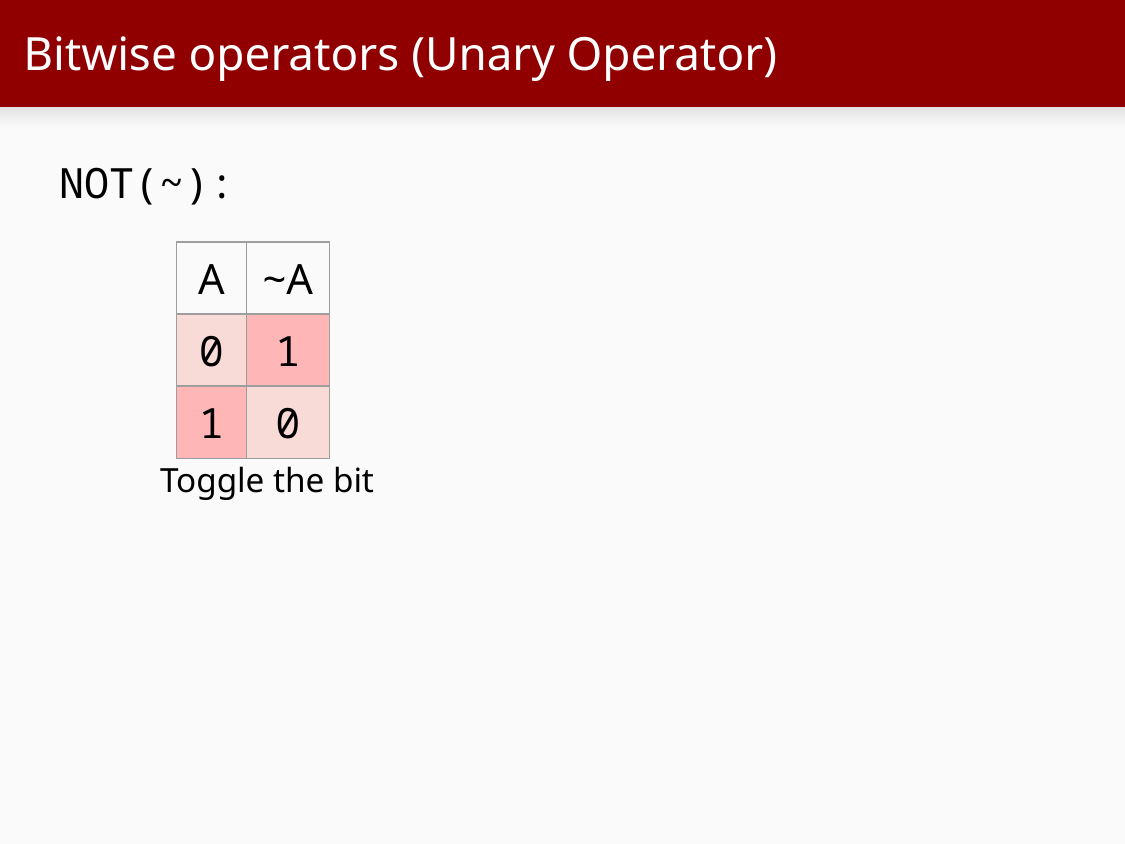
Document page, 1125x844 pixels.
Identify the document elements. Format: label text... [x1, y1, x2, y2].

text_box NOT(~): [47, 145, 274, 220]
text_box Toggle the bit [148, 447, 399, 522]
table_header ~A [247, 243, 329, 313]
table_cell 0 [247, 387, 329, 447]
table_cell 1 [177, 387, 246, 447]
table_cell 1 [247, 315, 329, 385]
table_header A [177, 243, 246, 313]
table_cell 0 [177, 315, 246, 385]
title Bitwise operators (Unary Operator) [12, 2, 1099, 102]
